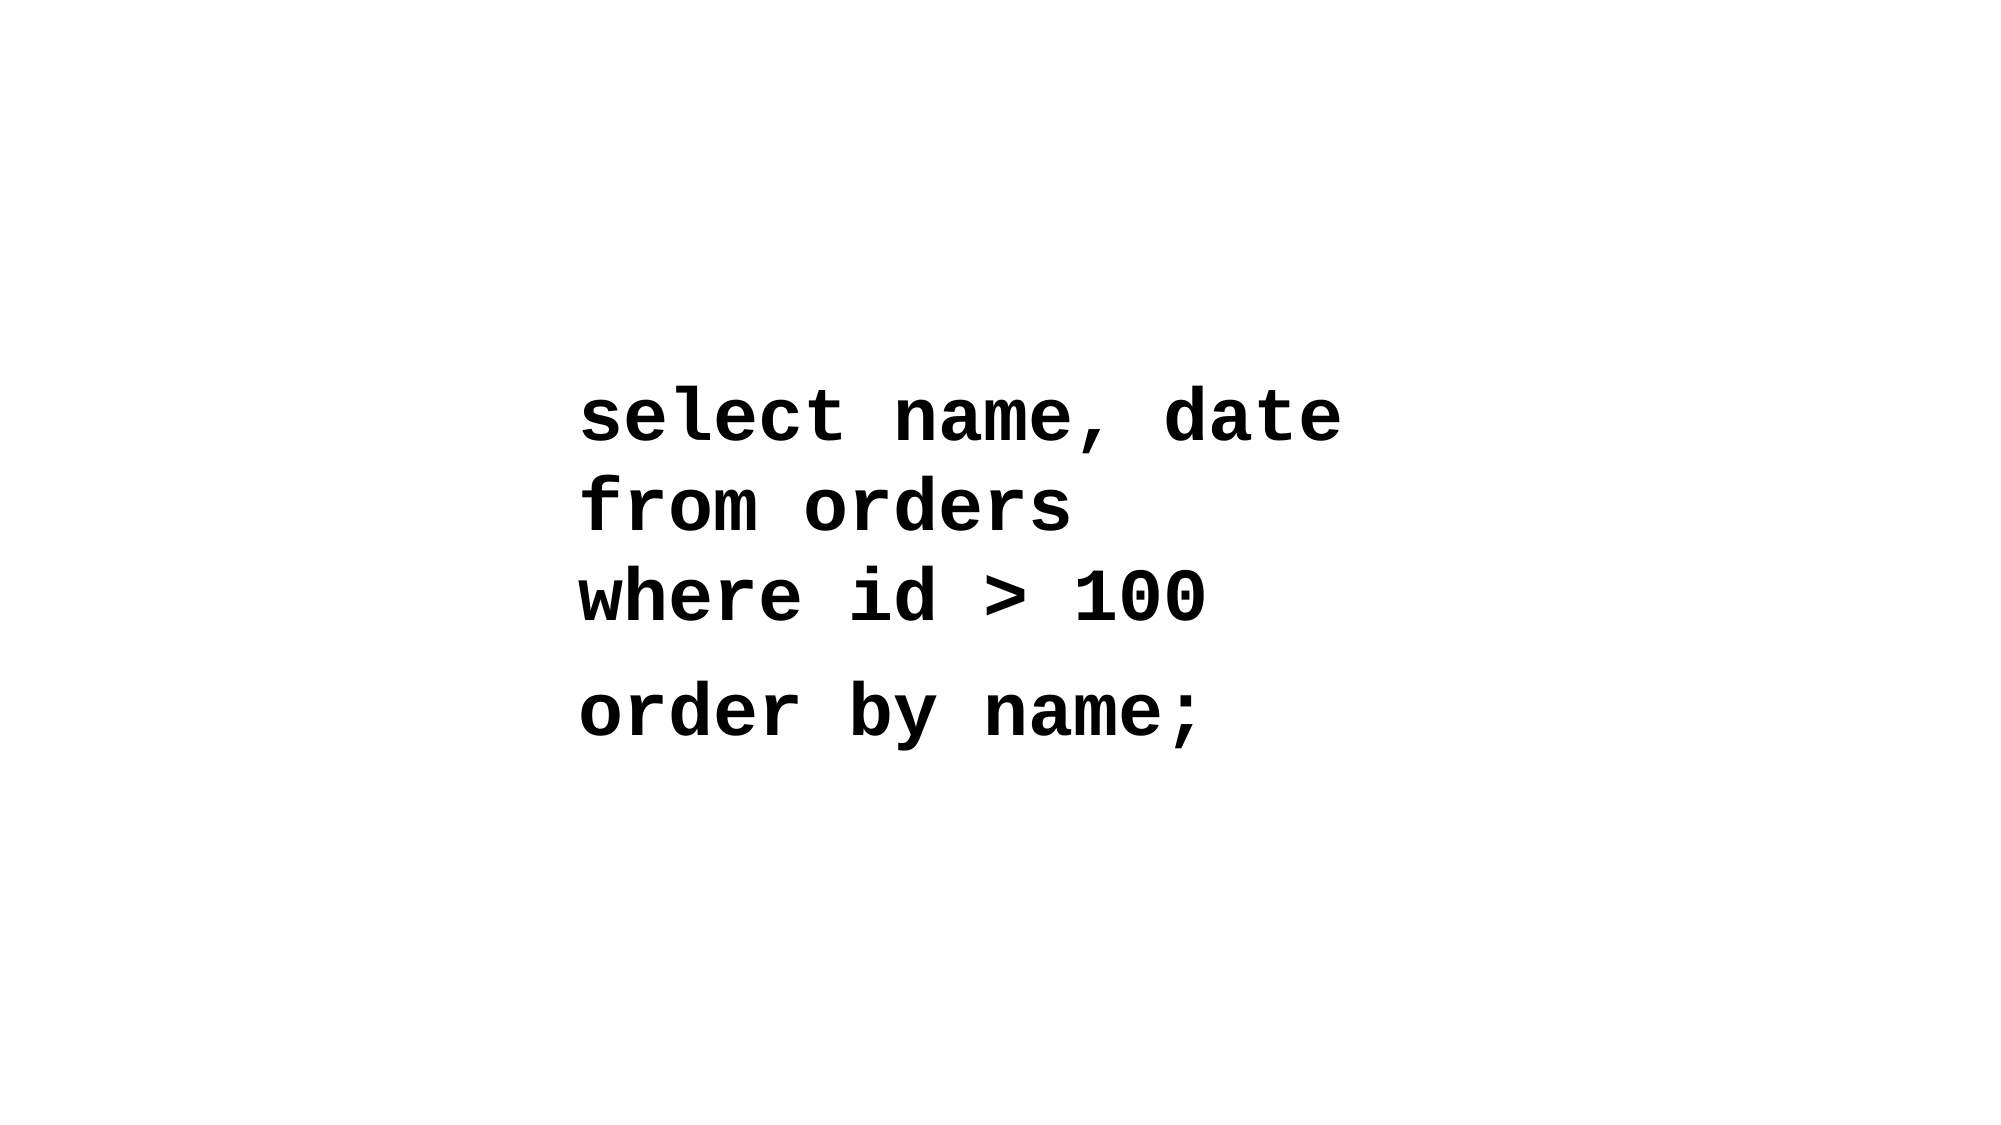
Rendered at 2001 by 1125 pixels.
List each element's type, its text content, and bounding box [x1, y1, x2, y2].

text_box select name, date from orders where id > 100 order by name; [563, 358, 1449, 763]
